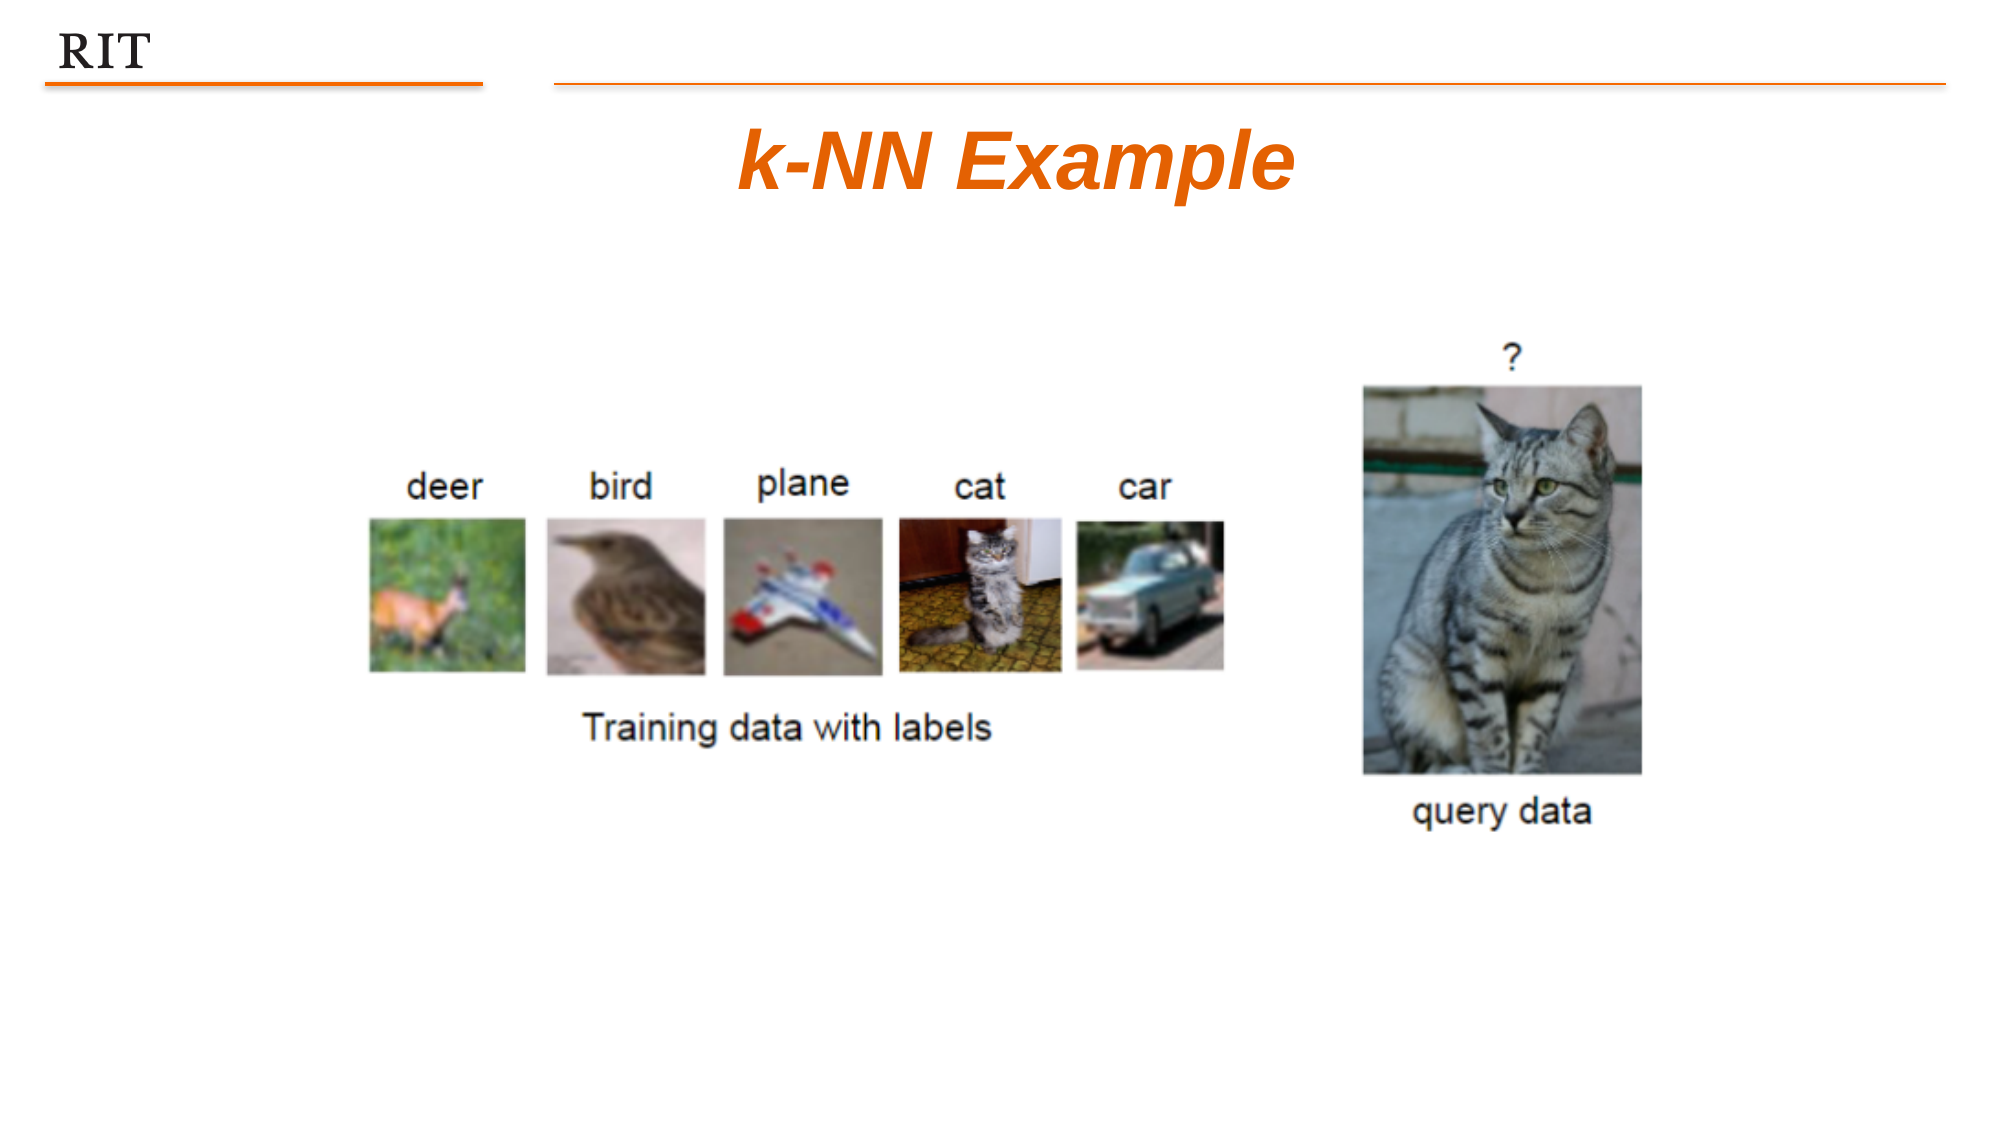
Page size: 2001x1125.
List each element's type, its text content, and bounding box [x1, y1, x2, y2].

picture [273, 332, 1245, 850]
title k-NN Example [117, 114, 1918, 198]
picture [1347, 323, 1646, 841]
